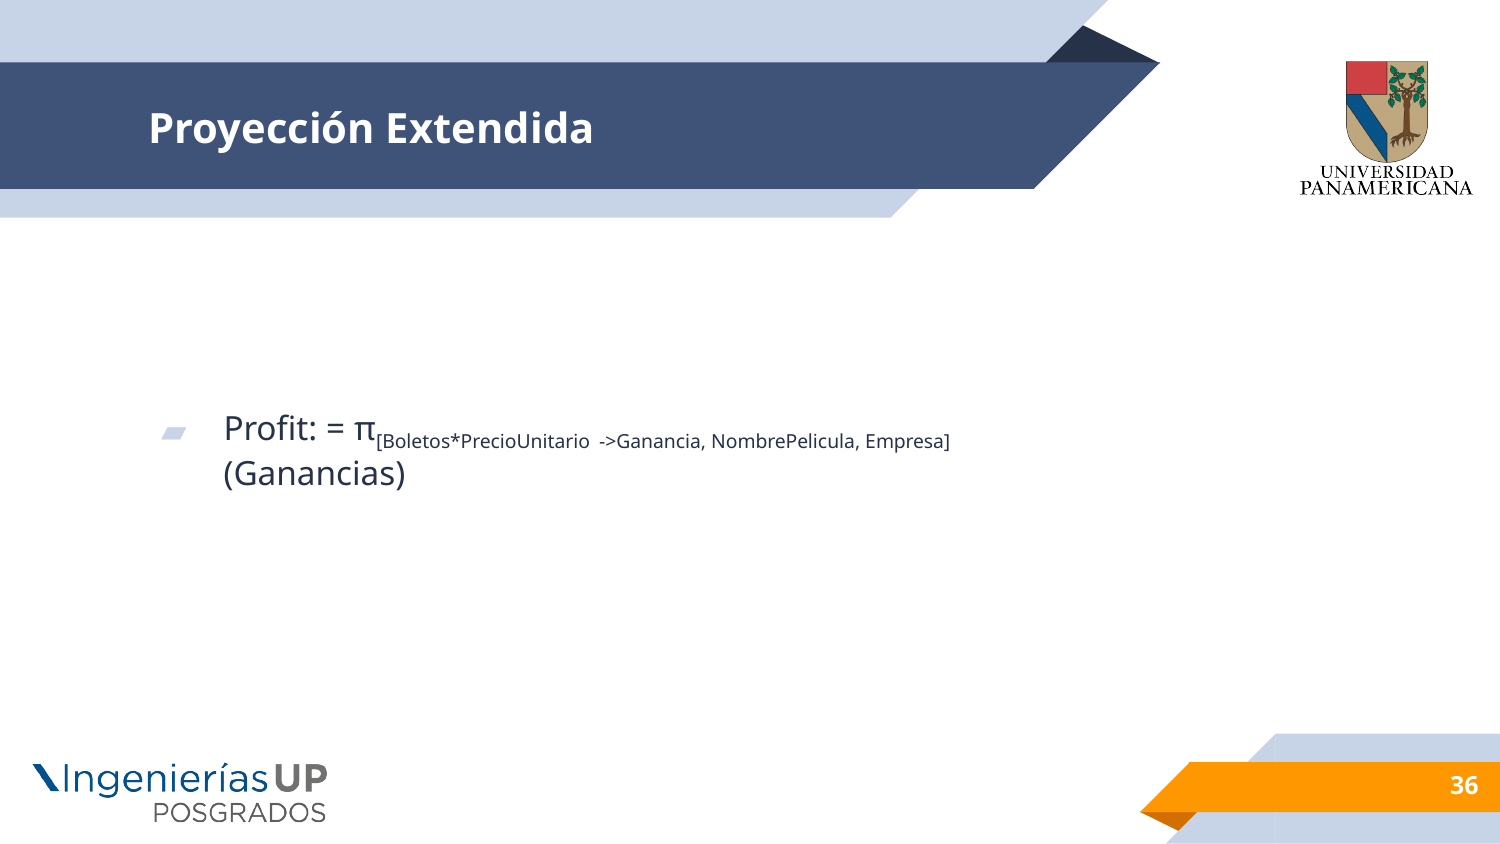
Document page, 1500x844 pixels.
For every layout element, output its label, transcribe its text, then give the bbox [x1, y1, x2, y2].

picture [15, 737, 344, 844]
picture [1286, 44, 1490, 210]
slide_number 36 [1249, 760, 1494, 813]
list Profit: = π[Boletos*PrecioUnitario ->Ganancia, NombrePelicula, Empresa](Ganancias) [133, 217, 1140, 734]
title Proyección Extendida [133, 64, 1035, 190]
